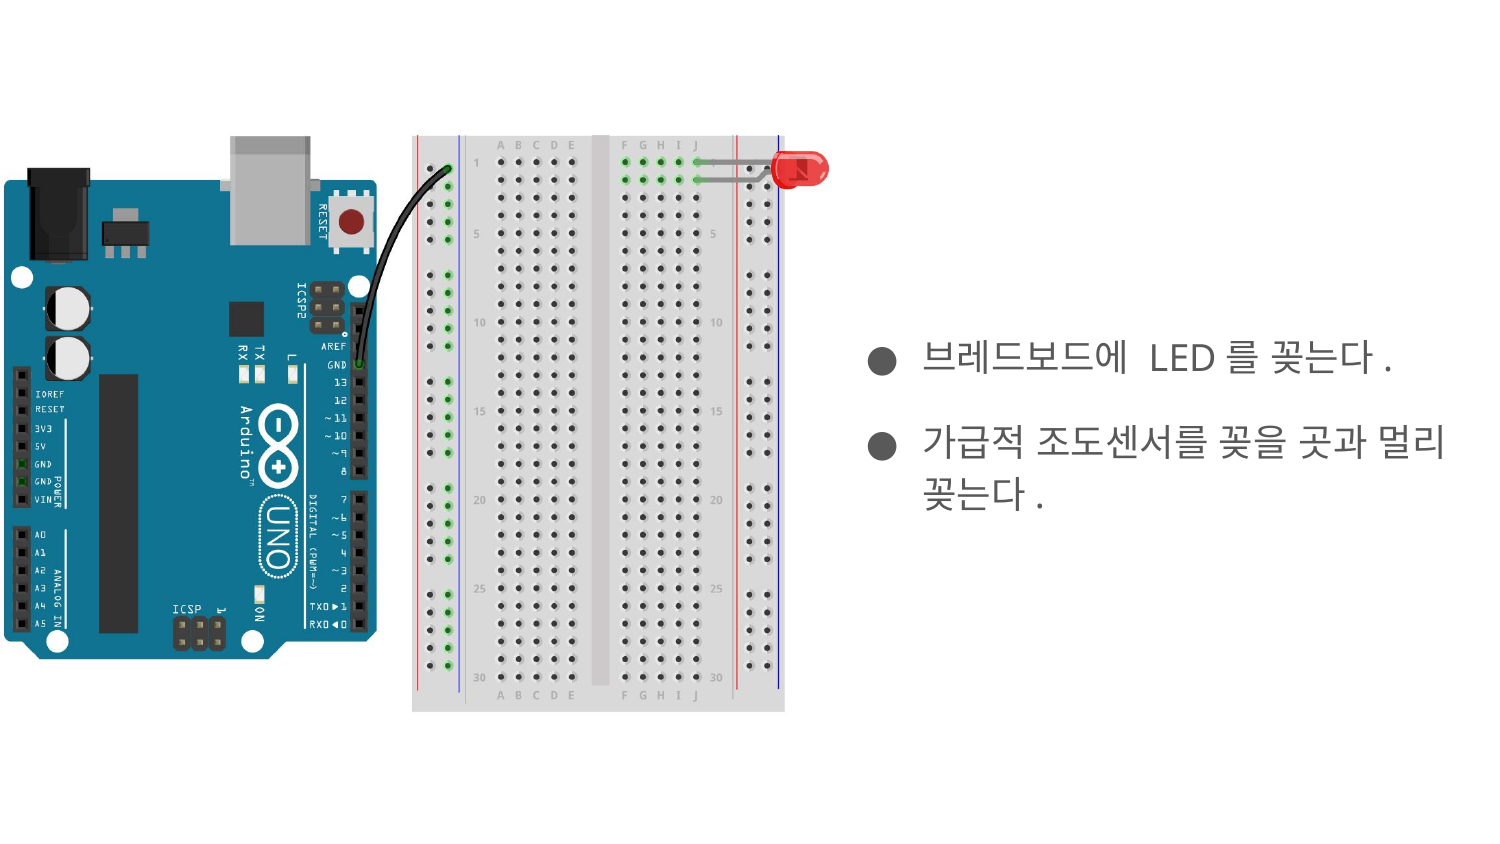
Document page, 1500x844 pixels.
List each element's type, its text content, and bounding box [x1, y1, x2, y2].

picture [0, 128, 833, 715]
list 브레드보드에 LED를 꽂는다. 가급적 조도센서를 꽂을 곳과 멀리 꽂는다. [832, 0, 1500, 844]
